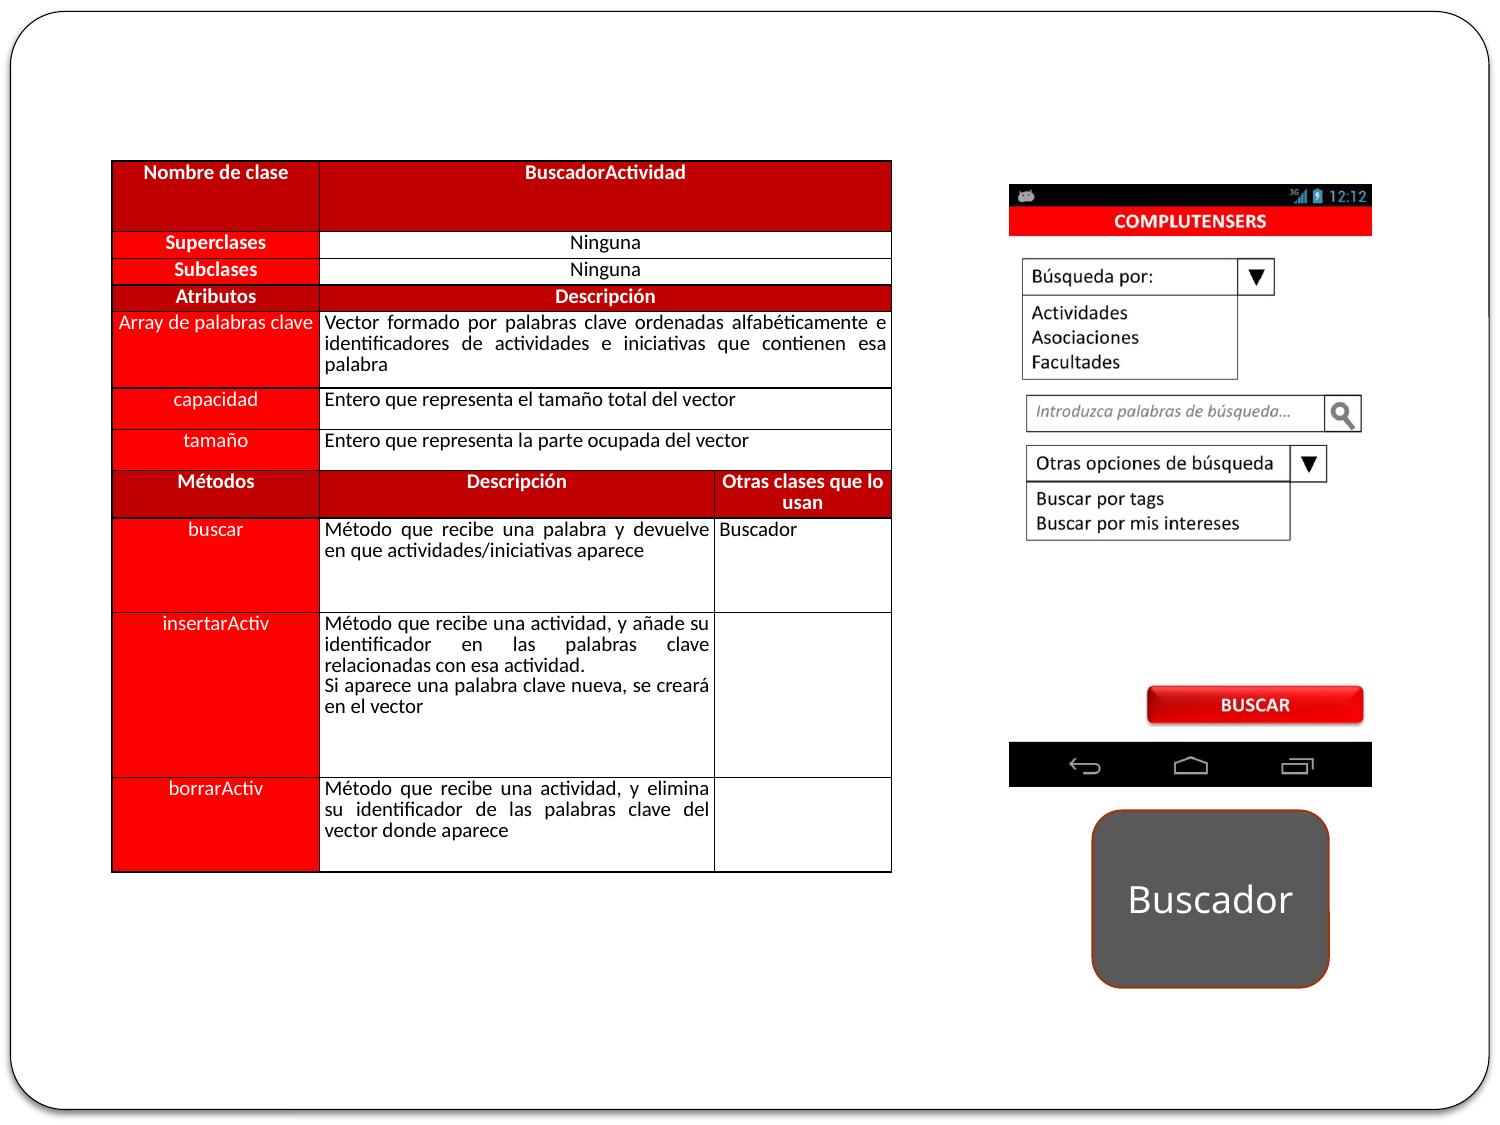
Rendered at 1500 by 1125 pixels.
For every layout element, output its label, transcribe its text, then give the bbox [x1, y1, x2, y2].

table_header Nombre de clase [113, 162, 319, 231]
table_cell insertarActiv [113, 613, 319, 777]
table_cell buscar [113, 519, 319, 612]
table_cell Array de palabras clave [113, 312, 319, 387]
table_cell tamaño [113, 430, 319, 470]
table_cell Vector formado por palabras clave ordenadas alfabéticamente e identificadores de actividades e iniciativas que contienen esa palabra [320, 312, 891, 387]
picture [1009, 184, 1372, 788]
table_cell Métodos [113, 471, 319, 517]
table_cell Descripción [320, 471, 714, 517]
table_cell [715, 613, 891, 777]
table_cell Superclases [113, 232, 319, 258]
text_box Buscador [1091, 809, 1330, 989]
table_cell Descripción [320, 286, 891, 311]
table_cell Ninguna [320, 259, 891, 284]
table_cell Método que recibe una actividad, y añade su identificador en las palabras clave relacionadas con esa actividad. Si aparece una palabra clave nueva, se creará en el vector [320, 613, 714, 777]
text_box [734, 0, 766, 113]
table_cell [715, 778, 891, 871]
table_cell Método que recibe una actividad, y elimina su identificador de las palabras clave del vector donde aparece [320, 778, 714, 871]
table_cell Atributos [113, 286, 319, 311]
table_cell Otras clases que lo usan [715, 471, 891, 517]
table_cell Entero que representa la parte ocupada del vector [320, 430, 891, 470]
table_cell Ninguna [320, 232, 891, 258]
table_cell Subclases [113, 259, 319, 284]
table_cell Entero que representa el tamaño total del vector [320, 389, 891, 429]
table_header BuscadorActividad [320, 162, 891, 231]
table_cell capacidad [113, 389, 319, 429]
table_cell Método que recibe una palabra y devuelve en que actividades/iniciativas aparece [320, 519, 714, 612]
table_cell borrarActiv [113, 778, 319, 871]
table_cell Buscador [715, 519, 891, 612]
